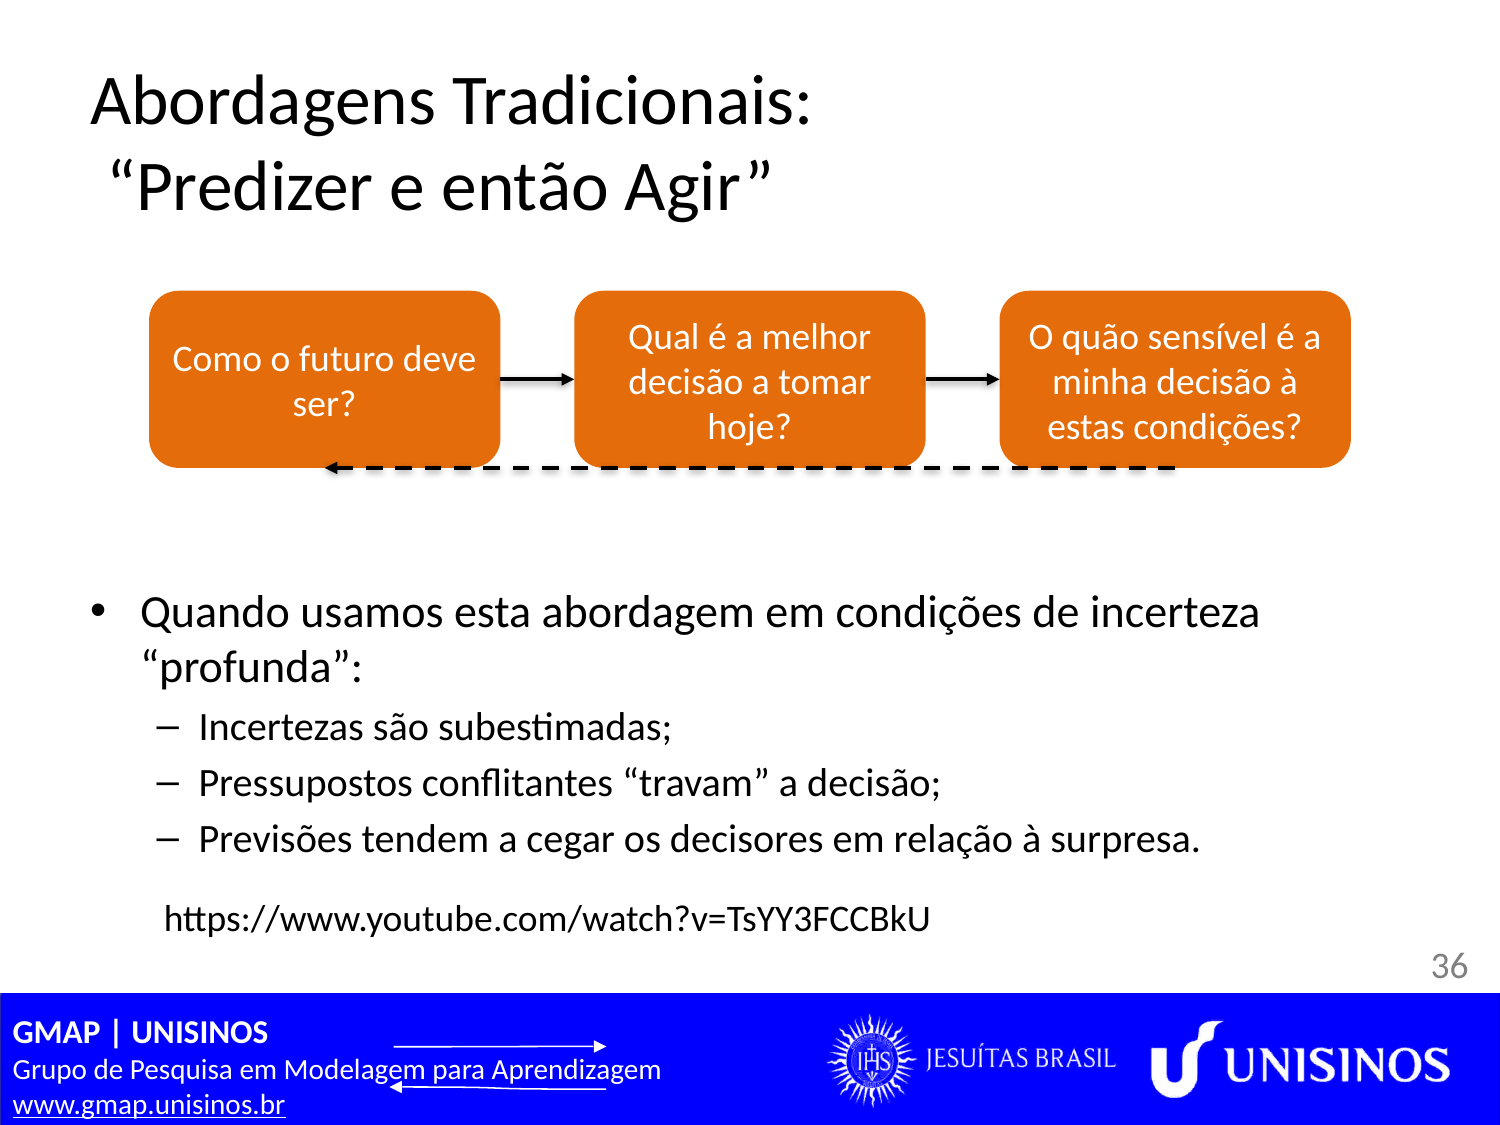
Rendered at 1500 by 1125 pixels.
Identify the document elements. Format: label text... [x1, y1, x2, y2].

text_box Qual é a melhor decisão a tomar hoje? [757, 288, 928, 470]
title Abordagens Tradicionais: “Predizer e então Agir” [75, 45, 745, 233]
title Abordagens Tradicionais: “Predizer e então Agir” [755, 45, 1425, 233]
text_box https://www.youtube.com/watch?v=TsYY3FCCBkU [148, 886, 1125, 947]
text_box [749, 42, 753, 894]
picture [0, 993, 1500, 1125]
text_box Qual é a melhor decisão a tomar hoje? [572, 288, 744, 470]
text_box O quão sensível é a minha decisão à estas condições? [997, 288, 1354, 470]
list Quando usamos esta abordagem em condições de incerteza “profunda”: Incertezas são subestimadas; Pressupostos conflitantes “travam” a decisão; Previsões tendem a cegar os decisores em relação à surpresa. [757, 574, 1425, 870]
list Quando usamos esta abordagem em condições de incerteza “profunda”: Incertezas são subestimadas; Pressupostos conflitantes “travam” a decisão; Previsões tendem a cegar os decisores em relação à surpresa. [75, 574, 744, 870]
text_box Como o futuro deve ser? [146, 288, 503, 470]
